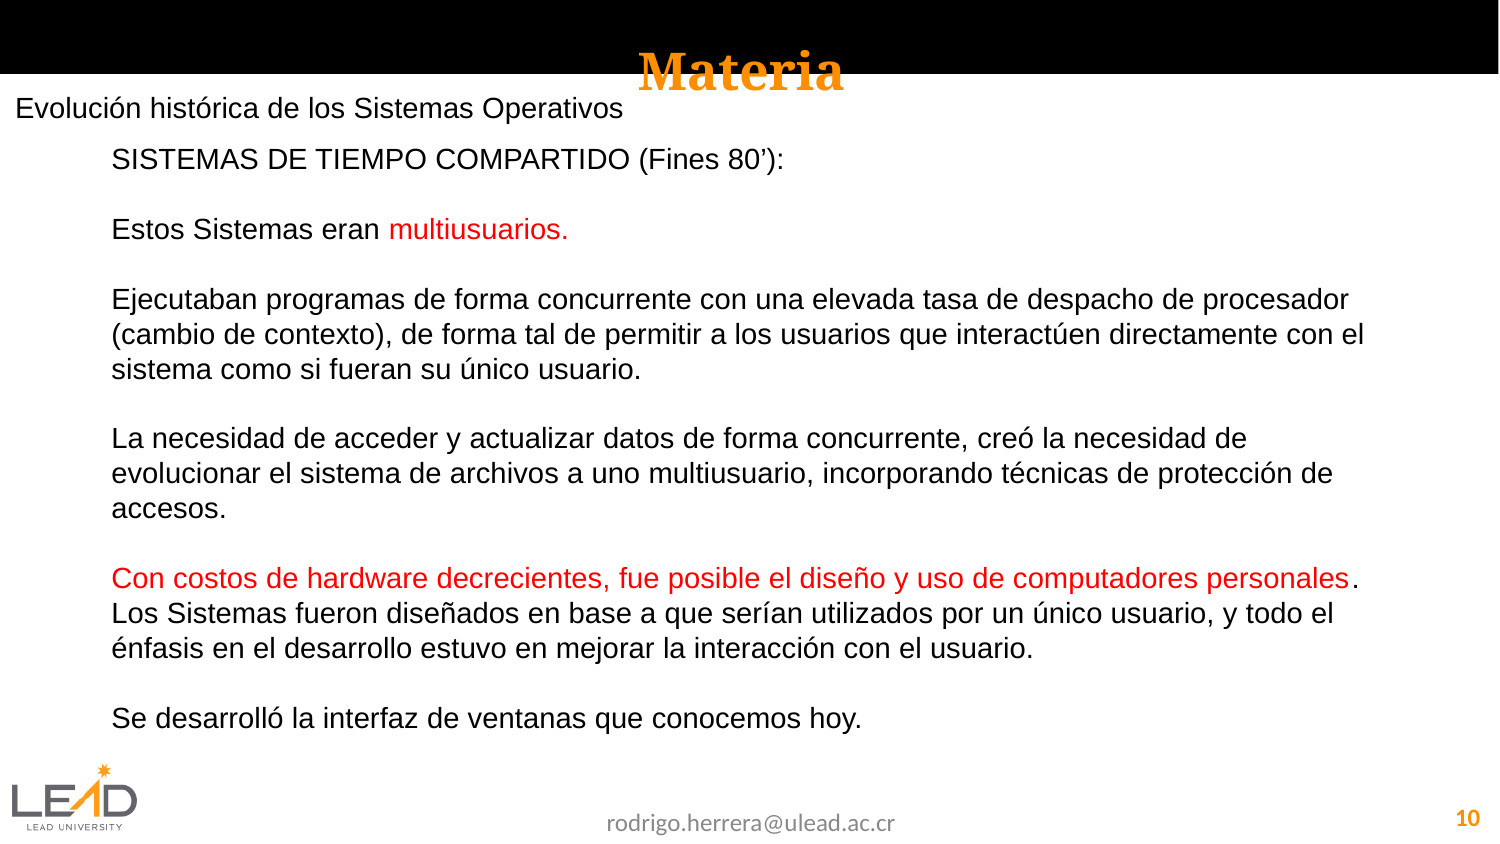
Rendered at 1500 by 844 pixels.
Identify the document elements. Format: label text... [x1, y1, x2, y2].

text_box SISTEMAS DE TIEMPO COMPARTIDO (Fines 80’): Estos Sistemas eran multiusuarios. Ejecutaban programas de forma concurrente con una elevada tasa de despacho de procesador (cambio de contexto), de forma tal de permitir a los usuarios que interactúen directamente con el sistema como si fueran su único usuario. La necesidad de acceder y actualizar datos de forma concurrente, creó la necesidad de evolucionar el sistema de archivos a uno multiusuario, incorporando técnicas de protección de accesos. Con costos de hardware decrecientes, fue posible el diseño y uso de computadores personales. Los Sistemas fueron diseñados en base a que serían utilizados por un único usuario, y todo el énfasis en el desarrollo estuvo en mejorar la interacción con el usuario. Se desarrolló la interfaz de ventanas que conocemos hoy. [96, 125, 1388, 743]
footer rodrigo.herrera@ulead.ac.cr [513, 798, 989, 844]
slide_number 10 [1387, 794, 1496, 840]
picture [1, 758, 147, 839]
text_box Evolución histórica de los Sistemas Operativos [0, 73, 1155, 149]
text_box Materia [0, 0, 1499, 74]
